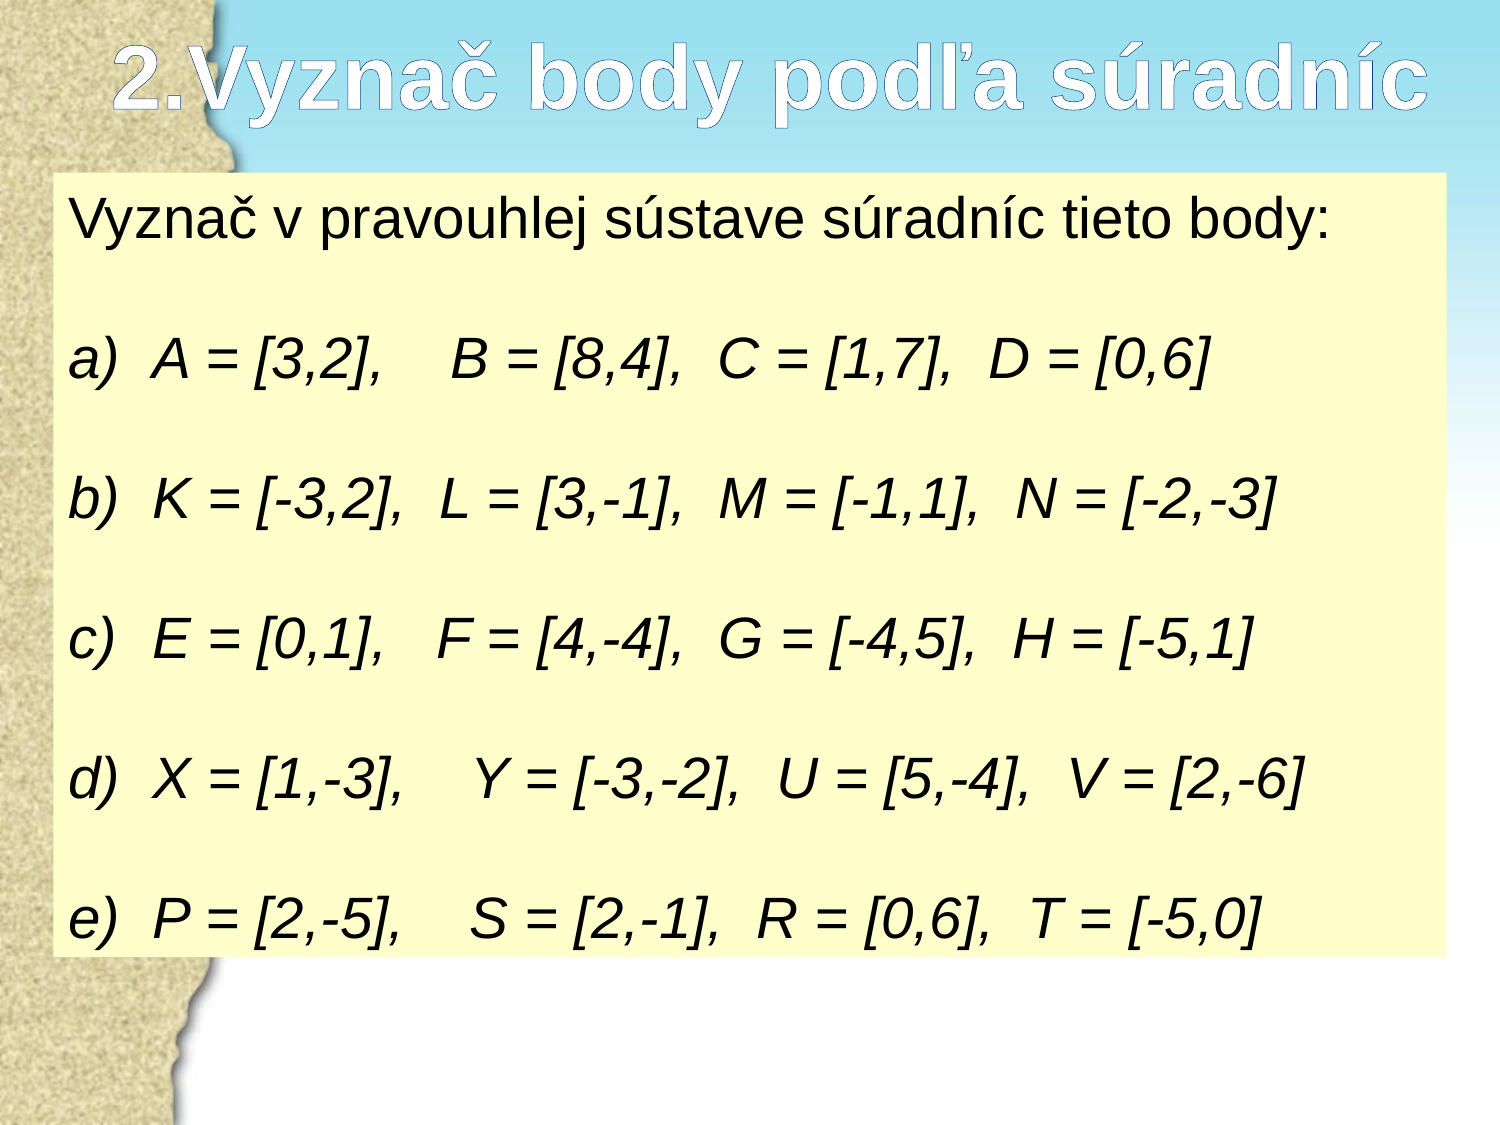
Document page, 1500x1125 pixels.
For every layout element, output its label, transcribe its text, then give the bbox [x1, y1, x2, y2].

text_box Vyznač v pravouhlej sústave súradníc tieto body: A = [3,2], B = [8,4], C = [1,7], D = [0,6] K = [-3,2], L = [3,-1], M = [-1,1], N = [-2,-3] E = [0,1], F = [4,-4], G = [-4,5], H = [-5,1] X = [1,-3], Y = [-3,-2], U = [5,-4], V = [2,-6] P = [2,-5], S = [2,-1], R = [0,6], T = [-5,0] [53, 172, 1447, 958]
text_box 2.Vyznač body podľa súradníc [95, 10, 1447, 136]
picture [0, 0, 1500, 1125]
